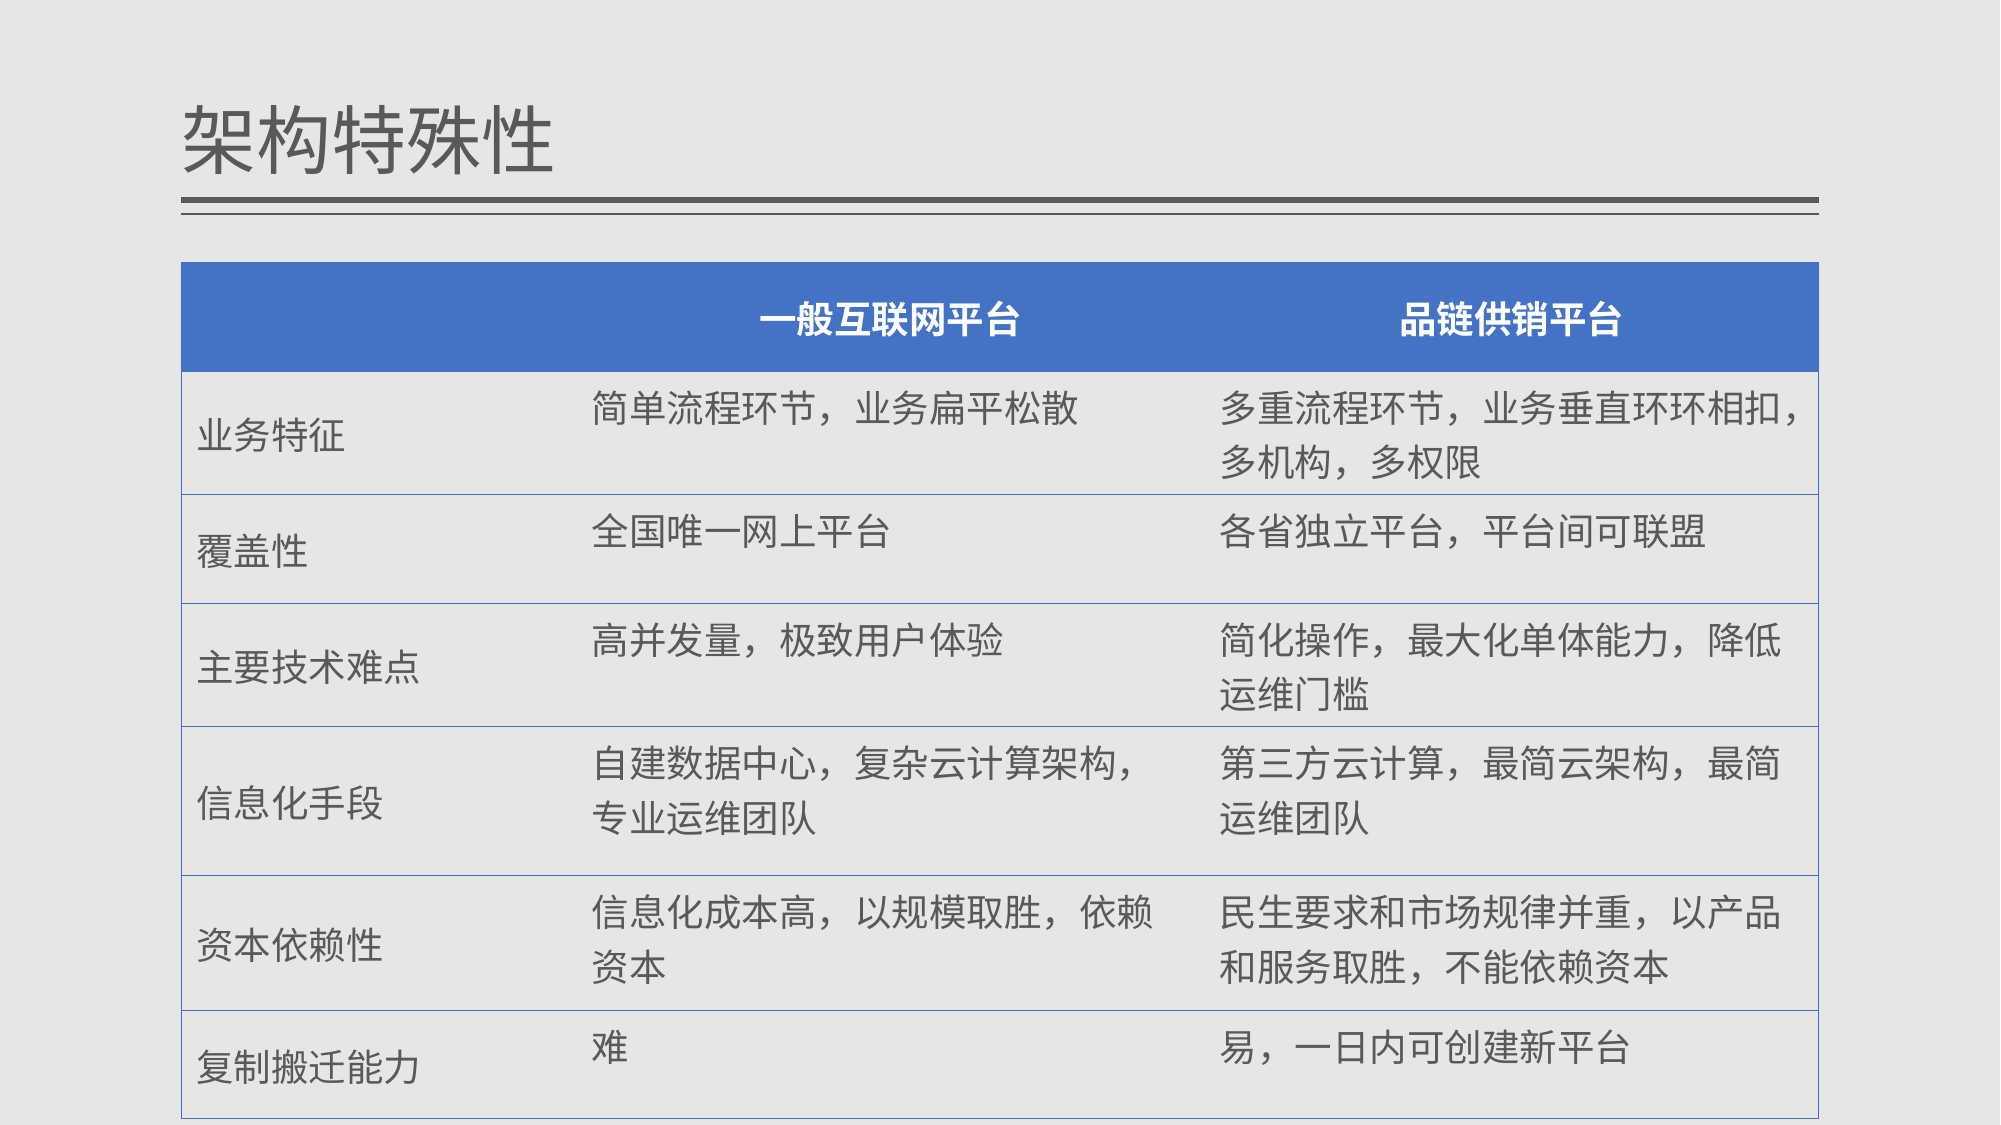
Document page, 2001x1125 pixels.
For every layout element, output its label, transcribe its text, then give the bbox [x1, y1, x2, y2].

table_header 品链供销平台 [1205, 263, 1818, 371]
table_header 一般互联网平台 [577, 263, 1205, 371]
table_cell 主要技术难点 [182, 604, 577, 726]
table_cell 信息化手段 [182, 727, 577, 875]
table_cell 难 [577, 1011, 1205, 1118]
table_cell 复制搬迁能力 [182, 1011, 577, 1118]
table_cell 民生要求和市场规律并重，以产品和服务取胜，不能依赖资本 [1205, 876, 1818, 1010]
table_cell 多重流程环节，业务垂直环环相扣，多机构，多权限 [1205, 372, 1818, 494]
table_cell 简单流程环节，业务扁平松散 [577, 372, 1205, 494]
table_cell 高并发量，极致用户体验 [577, 604, 1205, 726]
table_cell 各省独立平台，平台间可联盟 [1205, 495, 1818, 603]
table_cell 简化操作，最大化单体能力，降低运维门槛 [1205, 604, 1818, 726]
table_cell 资本依赖性 [182, 876, 577, 1010]
table_cell 全国唯一网上平台 [577, 495, 1205, 603]
table_cell 覆盖性 [182, 495, 577, 603]
table_cell 信息化成本高，以规模取胜，依赖资本 [577, 876, 1205, 1010]
table_cell 第三方云计算，最简云架构，最简运维团队 [1205, 727, 1818, 875]
table_header [182, 263, 577, 371]
title 架构特殊性 [181, 12, 1819, 193]
table_cell 业务特征 [182, 372, 577, 494]
table_cell 易，一日内可创建新平台 [1205, 1011, 1818, 1118]
table_cell 自建数据中心，复杂云计算架构，专业运维团队 [577, 727, 1205, 875]
